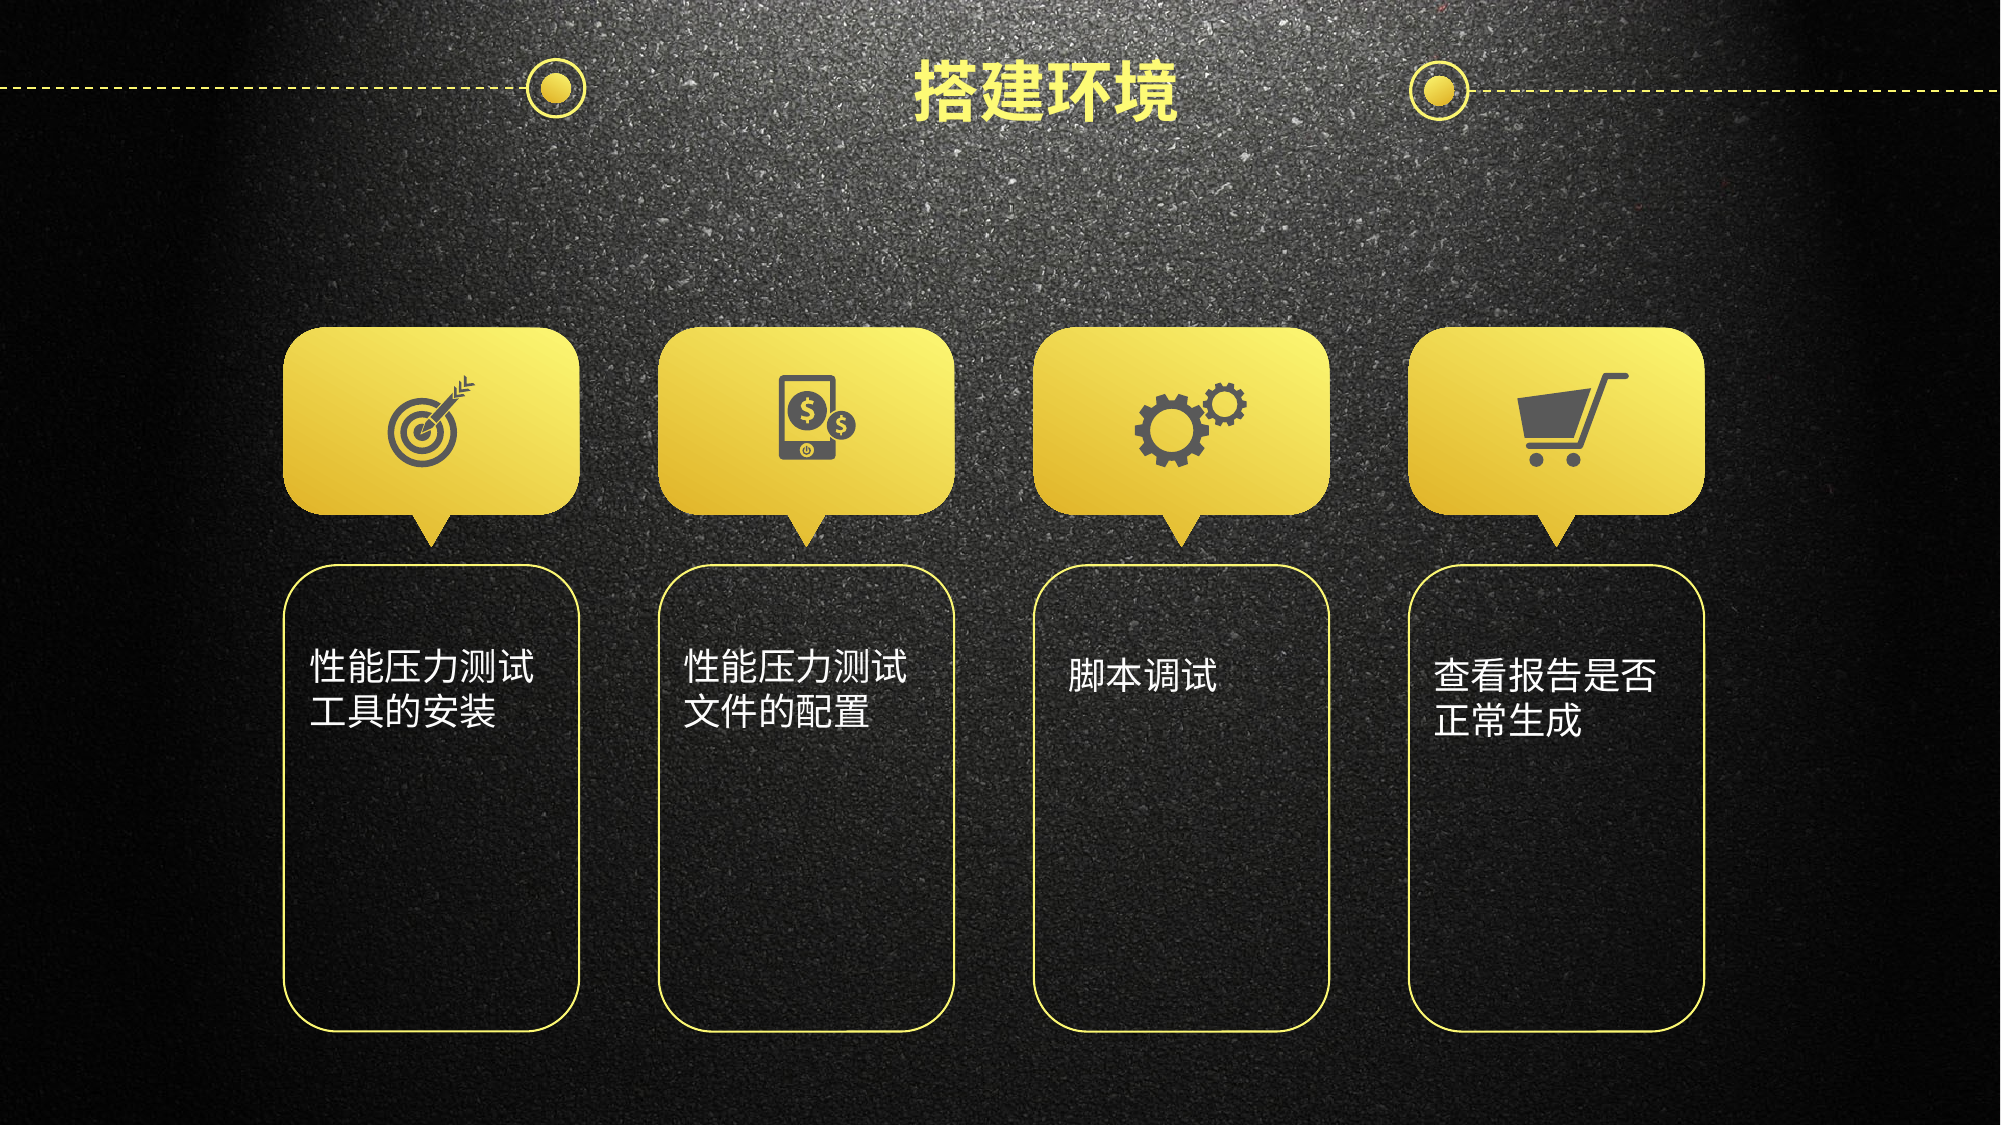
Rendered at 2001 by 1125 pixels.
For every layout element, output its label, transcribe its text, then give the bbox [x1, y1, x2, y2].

picture [0, 0, 2001, 1125]
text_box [283, 565, 580, 1032]
text_box [1450, 63, 1470, 119]
text_box [526, 58, 586, 118]
text_box 脚本调试 [1053, 599, 1330, 705]
text_box [1032, 564, 1331, 1033]
text_box 查看报告是否正常生成 [1418, 599, 1705, 750]
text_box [1033, 327, 1330, 547]
text_box [1450, 79, 1456, 103]
text_box 搭建环境 [684, 42, 1450, 138]
text_box 性能压力测试文件的配置 [668, 590, 945, 741]
text_box [540, 72, 572, 105]
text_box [1408, 327, 1705, 547]
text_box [283, 327, 580, 547]
text_box [657, 564, 956, 1033]
text_box [1407, 564, 1706, 1033]
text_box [658, 327, 955, 547]
